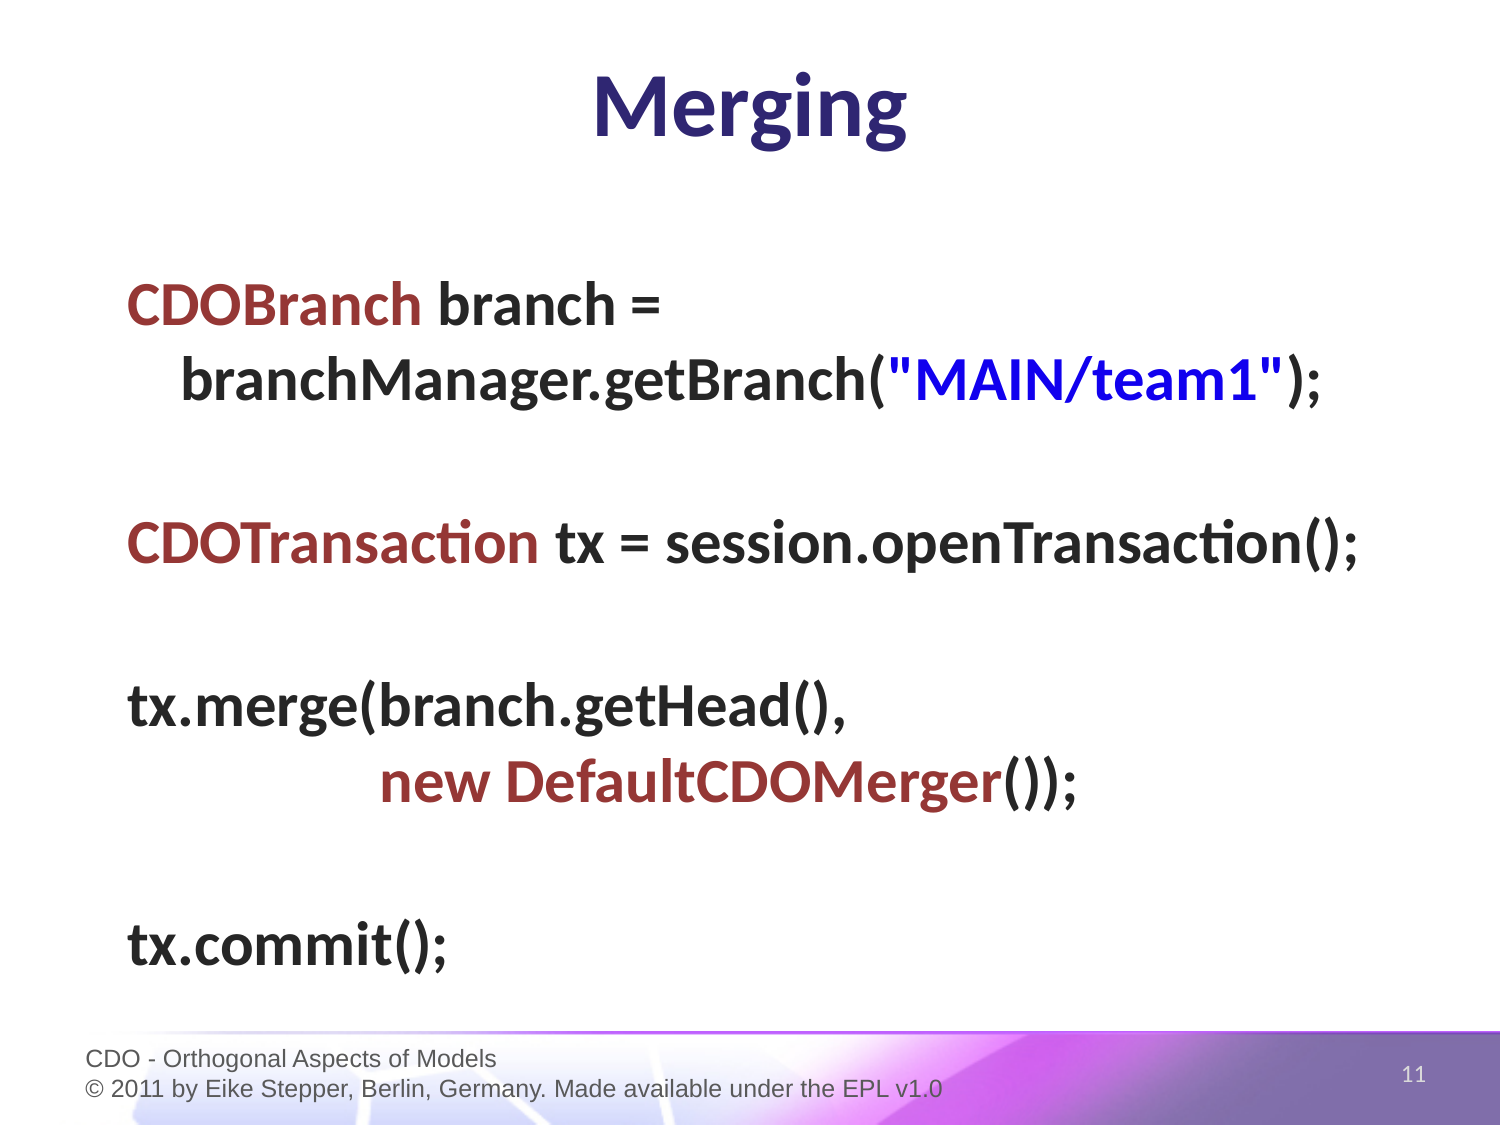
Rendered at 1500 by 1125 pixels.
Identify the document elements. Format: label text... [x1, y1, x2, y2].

list CDOBranch branch = branchManager.getBranch("MAIN/team1"); CDOTransaction tx = session.openTransaction(); tx.merge(branch.getHead(), new DefaultCDOMerger()); tx.commit(); [112, 255, 1500, 988]
slide_number 11 [1335, 1042, 1442, 1103]
picture [0, 1031, 1500, 1125]
title Merging [70, 7, 1430, 193]
footer CDO - Orthogonal Aspects of Models © 2011 by Eike Stepper, Berlin, Germany. Made available under the EPL v1.0 [70, 1042, 1325, 1103]
